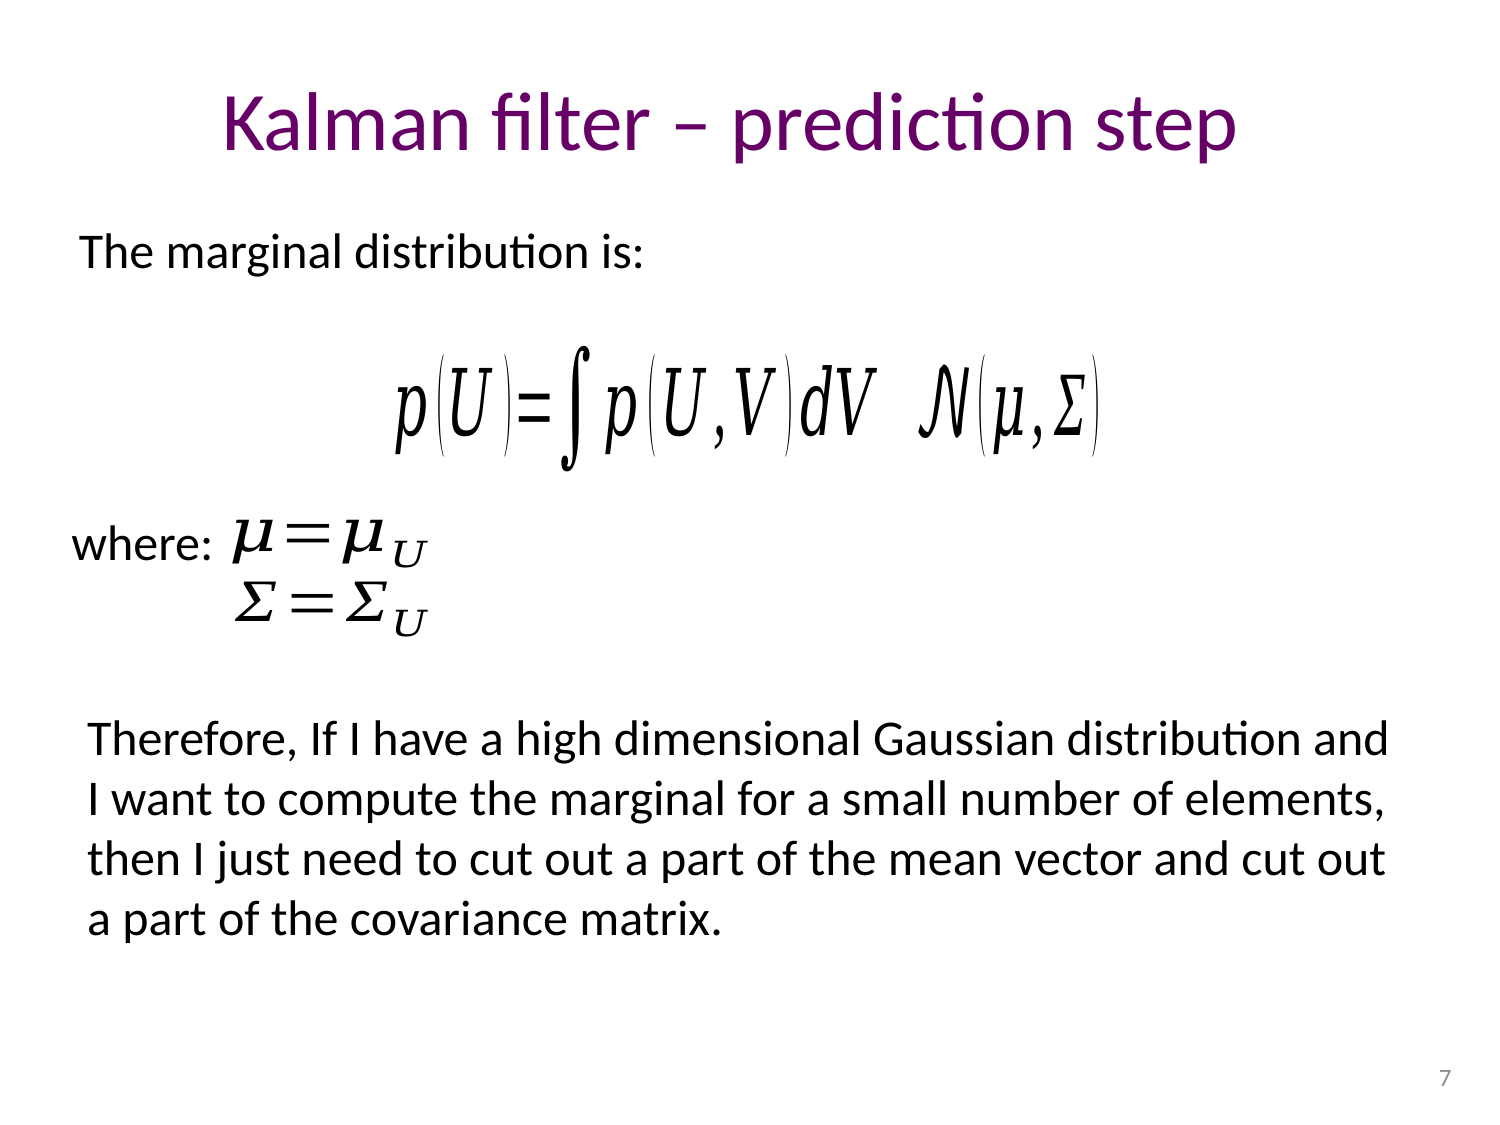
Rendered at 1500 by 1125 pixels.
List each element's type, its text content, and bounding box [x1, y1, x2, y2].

text_box The marginal distribution is: [63, 210, 1449, 294]
slide_number 7 [1116, 1046, 1467, 1107]
title Kalman filter – prediction step [55, 23, 1406, 211]
text_box where: [56, 494, 229, 578]
text_box Therefore, If I have a high dimensional Gaussian distribution and I want to compute the marginal for a small number of elements, then I just need to cut out a part of the mean vector and cut out a part of the covariance matrix. [72, 697, 1423, 953]
